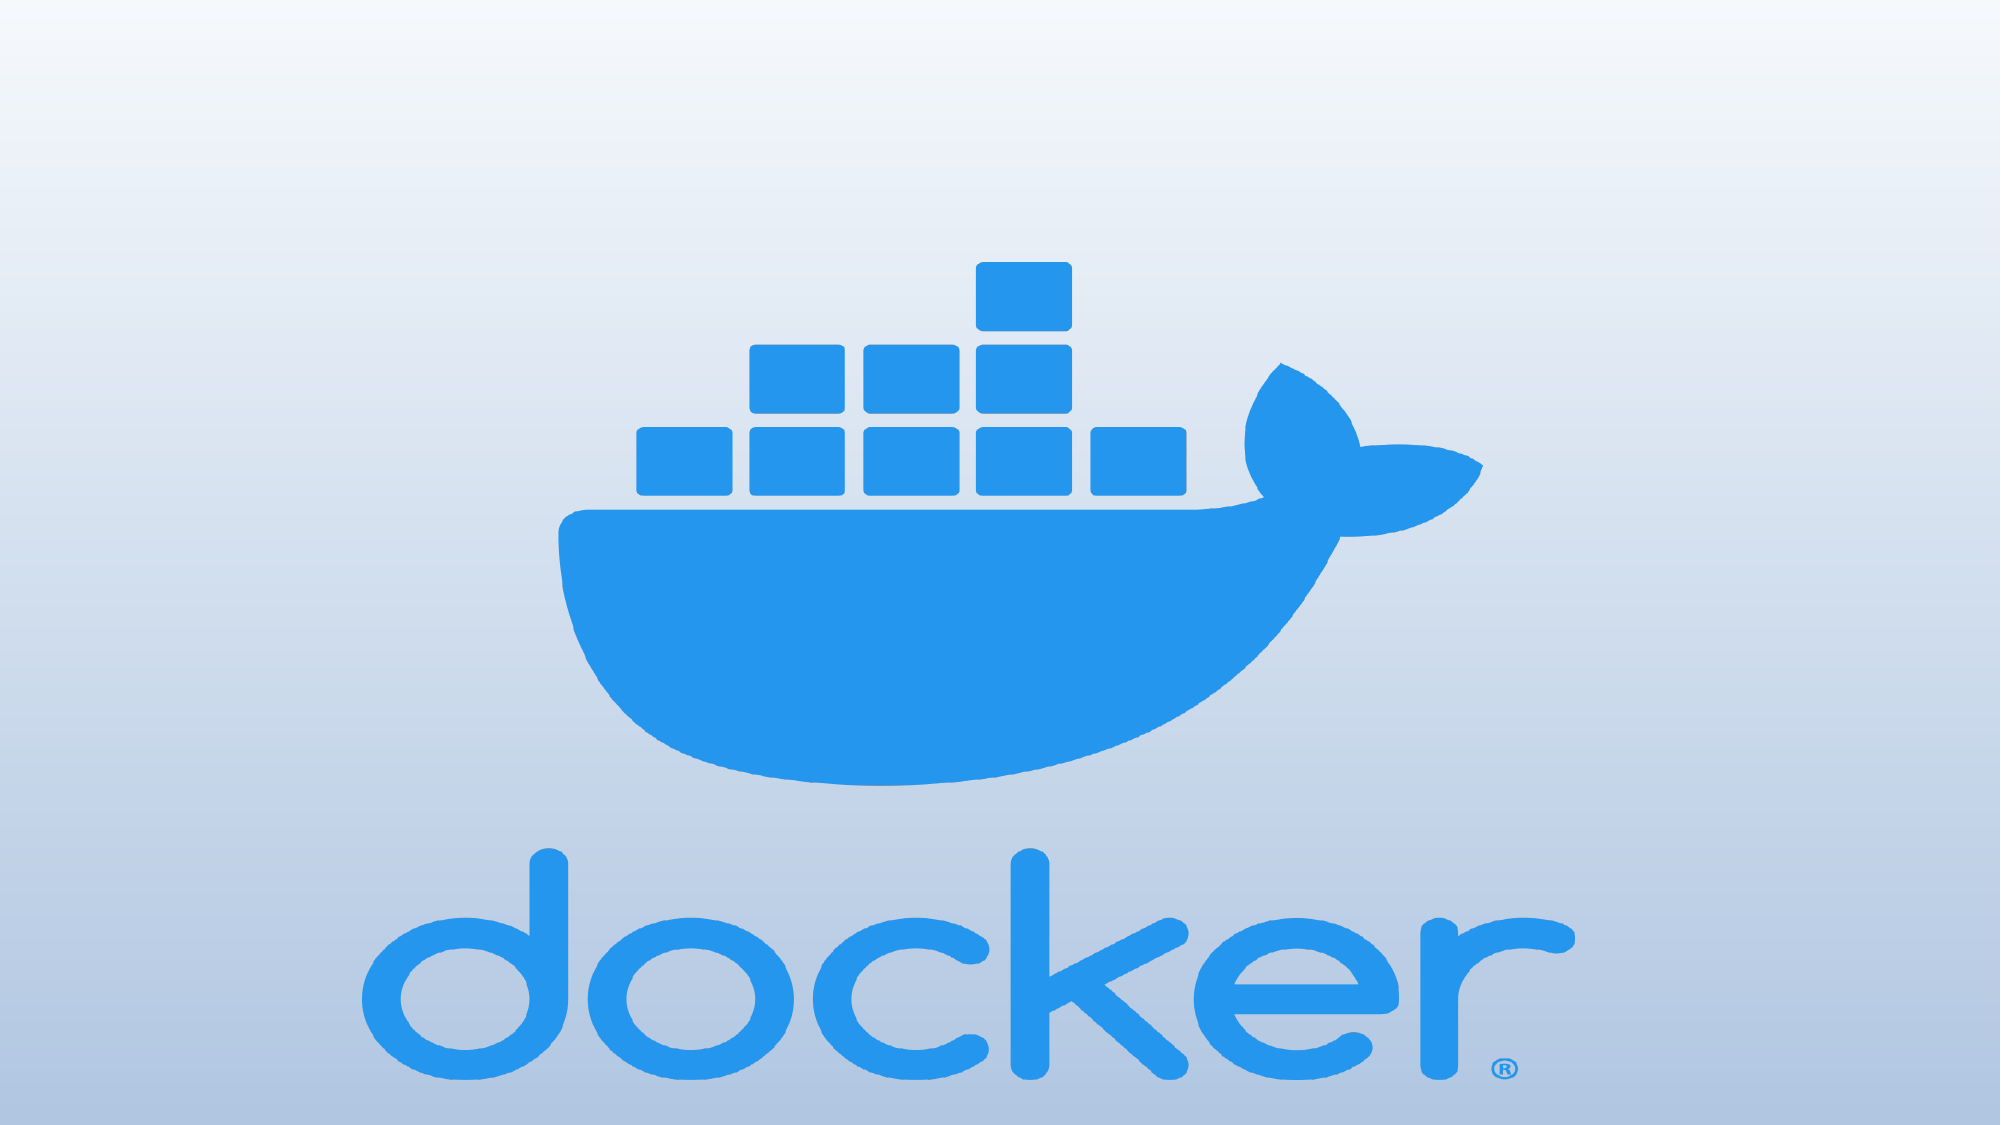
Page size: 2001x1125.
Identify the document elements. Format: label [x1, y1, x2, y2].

list [362, 262, 1576, 1081]
